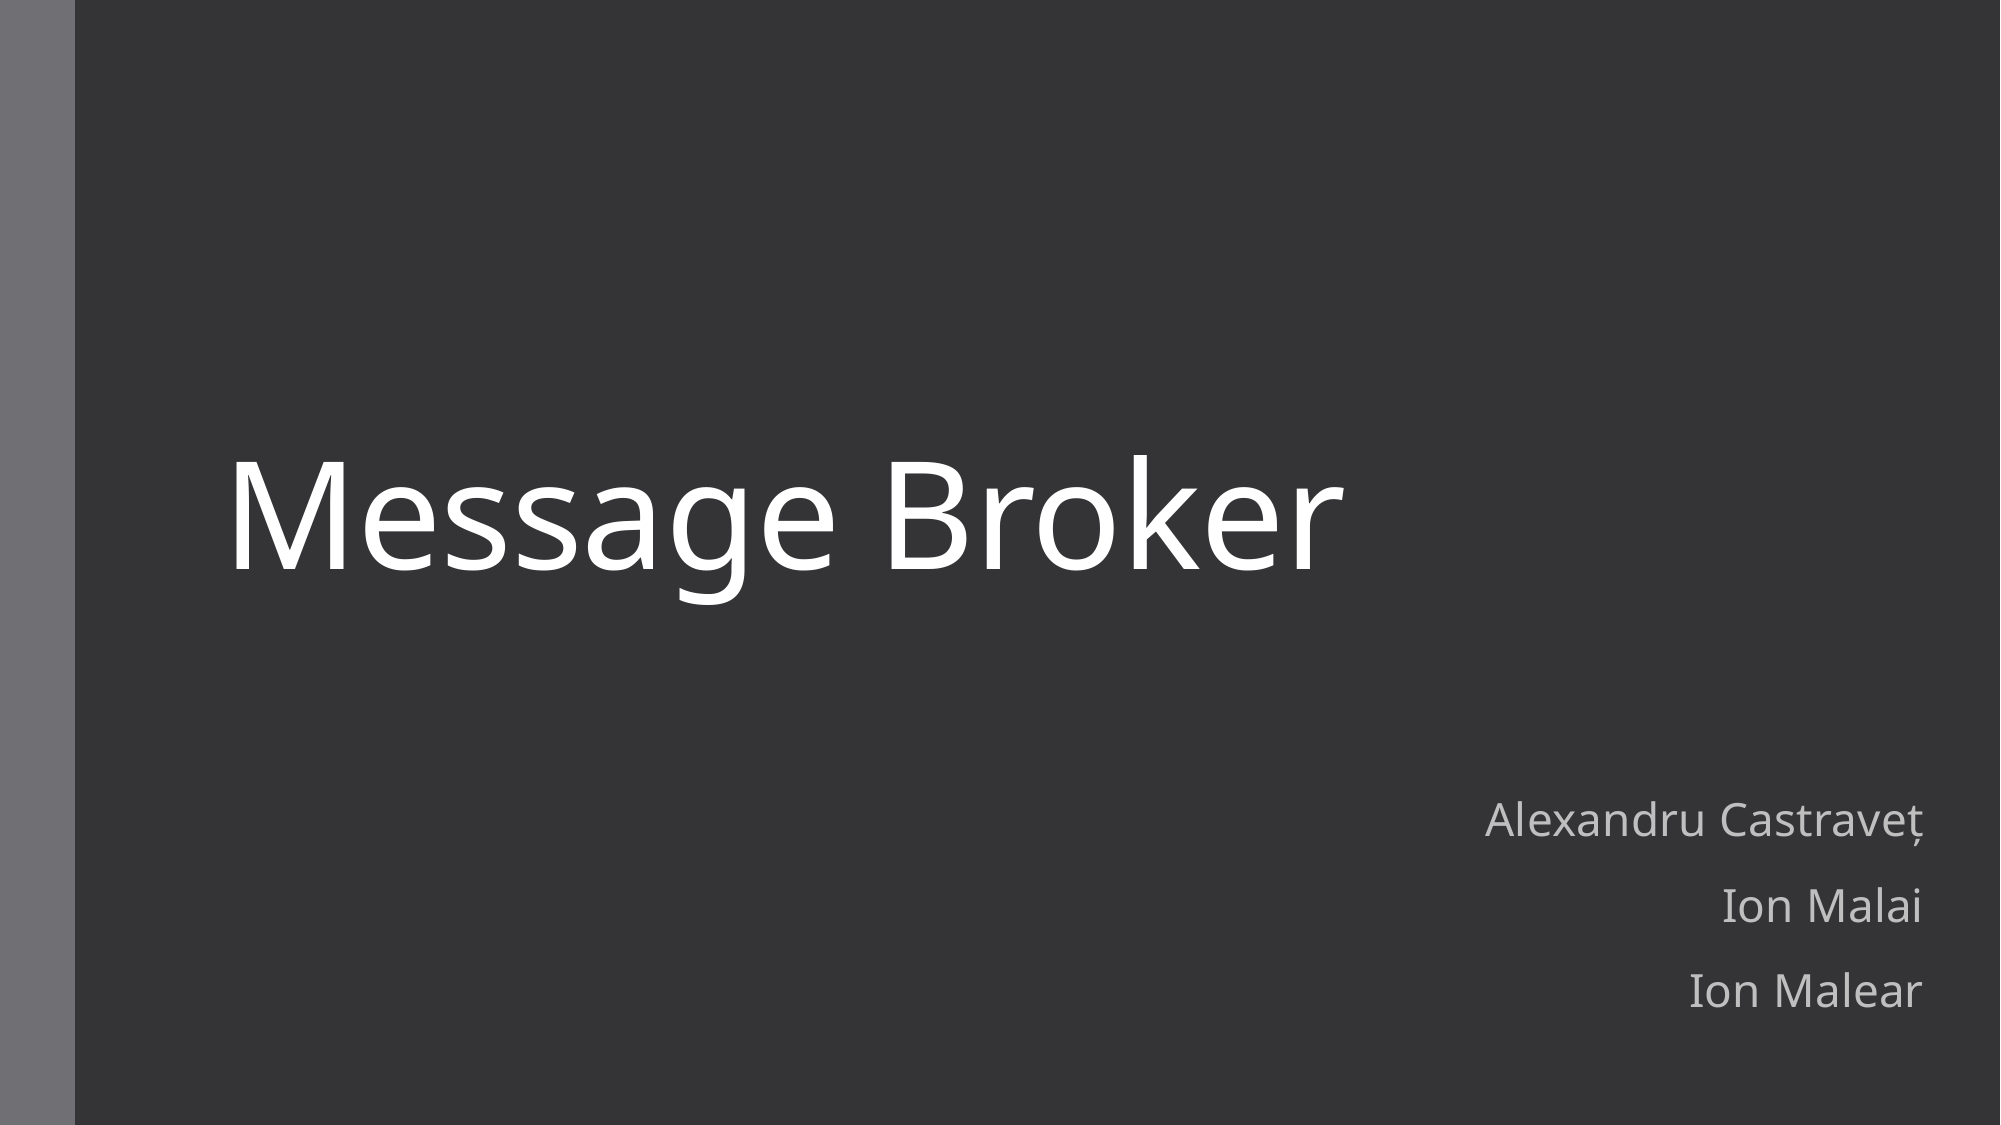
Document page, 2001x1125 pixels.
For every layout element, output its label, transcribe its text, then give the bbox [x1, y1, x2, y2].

title Message Broker [206, 124, 1752, 787]
subtitle Alexandru Castraveț Ion Malai Ion Malear [206, 787, 1940, 1065]
